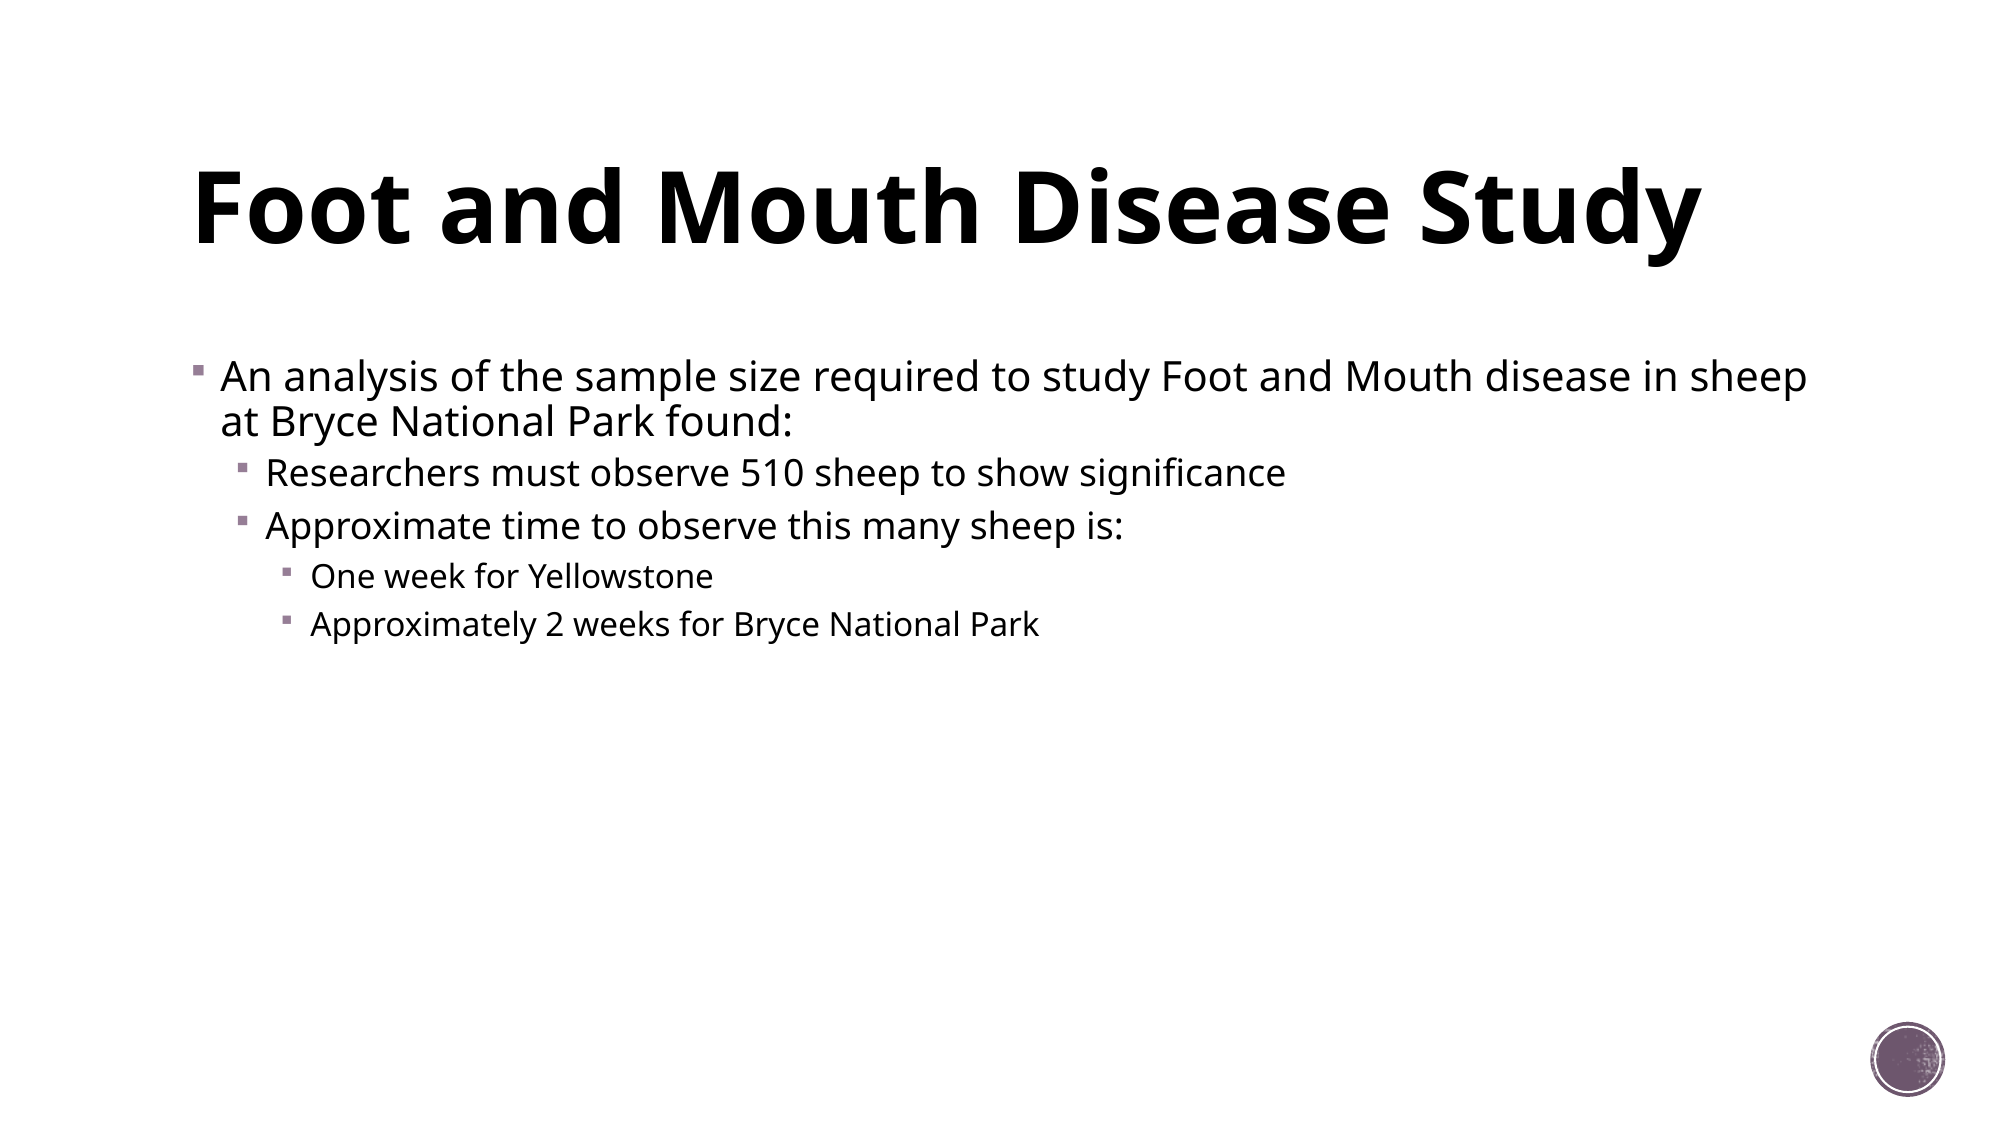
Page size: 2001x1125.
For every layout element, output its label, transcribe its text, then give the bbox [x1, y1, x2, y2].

list An analysis of the sample size required to study Foot and Mouth disease in sheep at Bryce National Park found: Researchers must observe 510 sheep to show significance Approximate time to observe this many sheep is: One week for Yellowstone Approximately 2 weeks for Bryce National Park [175, 348, 1826, 1013]
title Foot and Mouth Disease Study [175, 79, 1826, 344]
